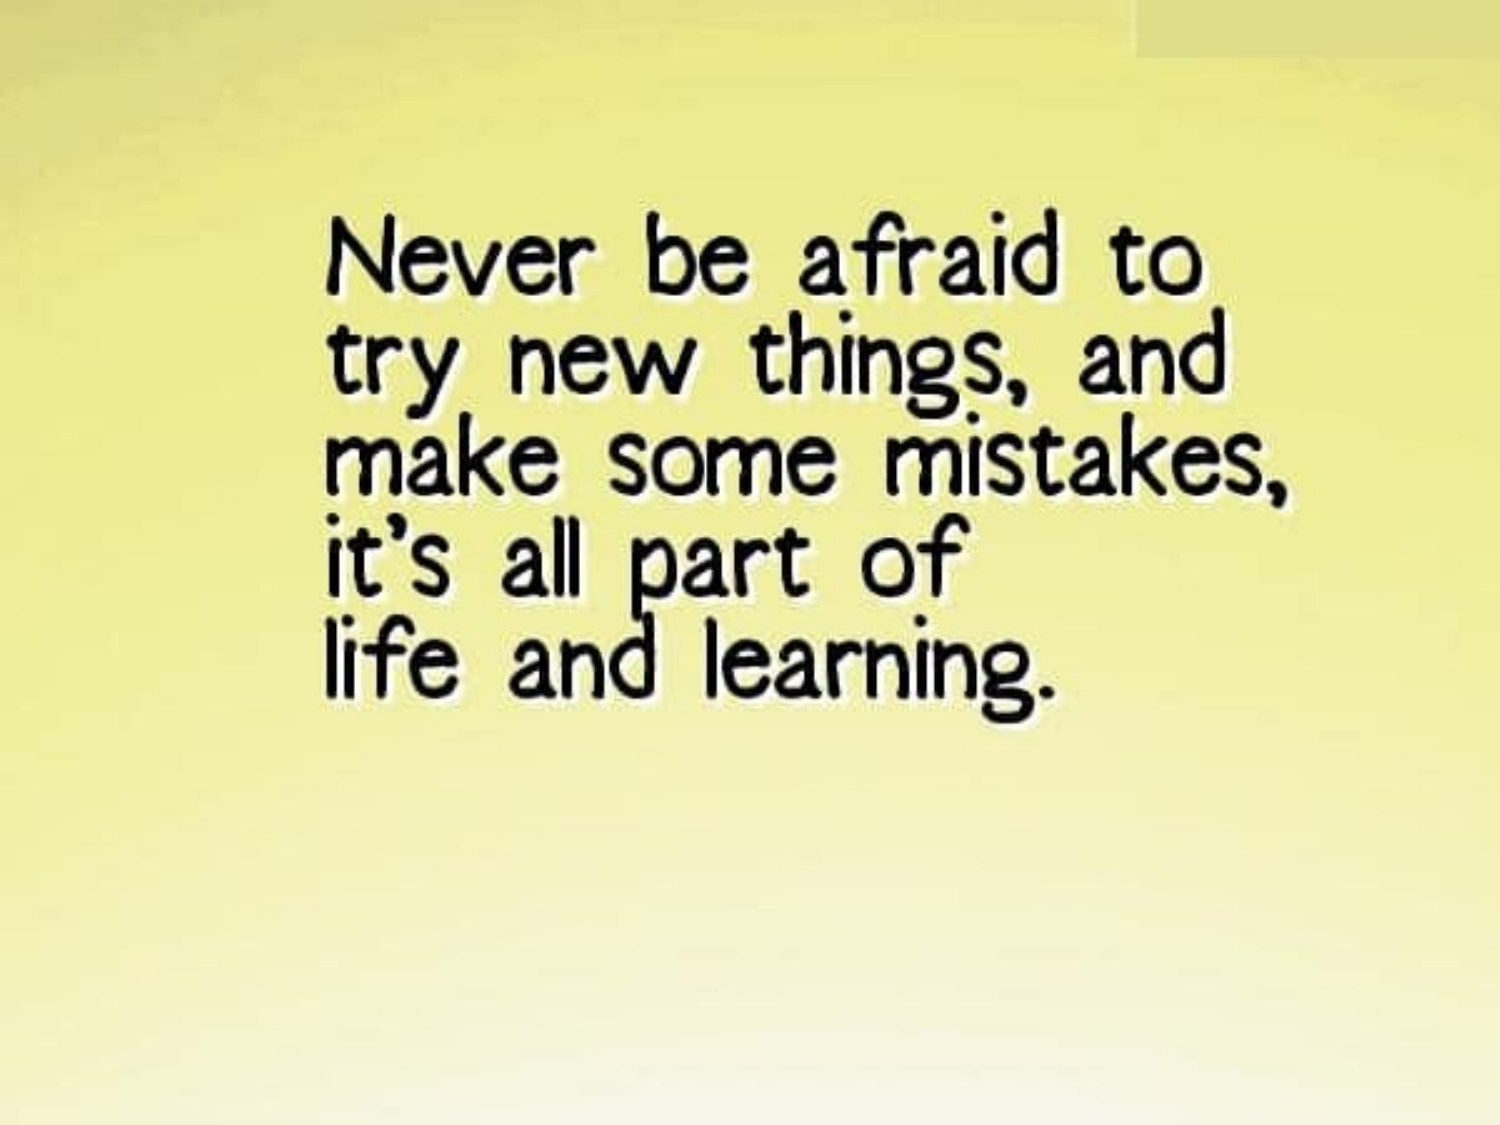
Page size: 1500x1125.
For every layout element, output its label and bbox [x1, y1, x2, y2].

list [0, 0, 1500, 1125]
